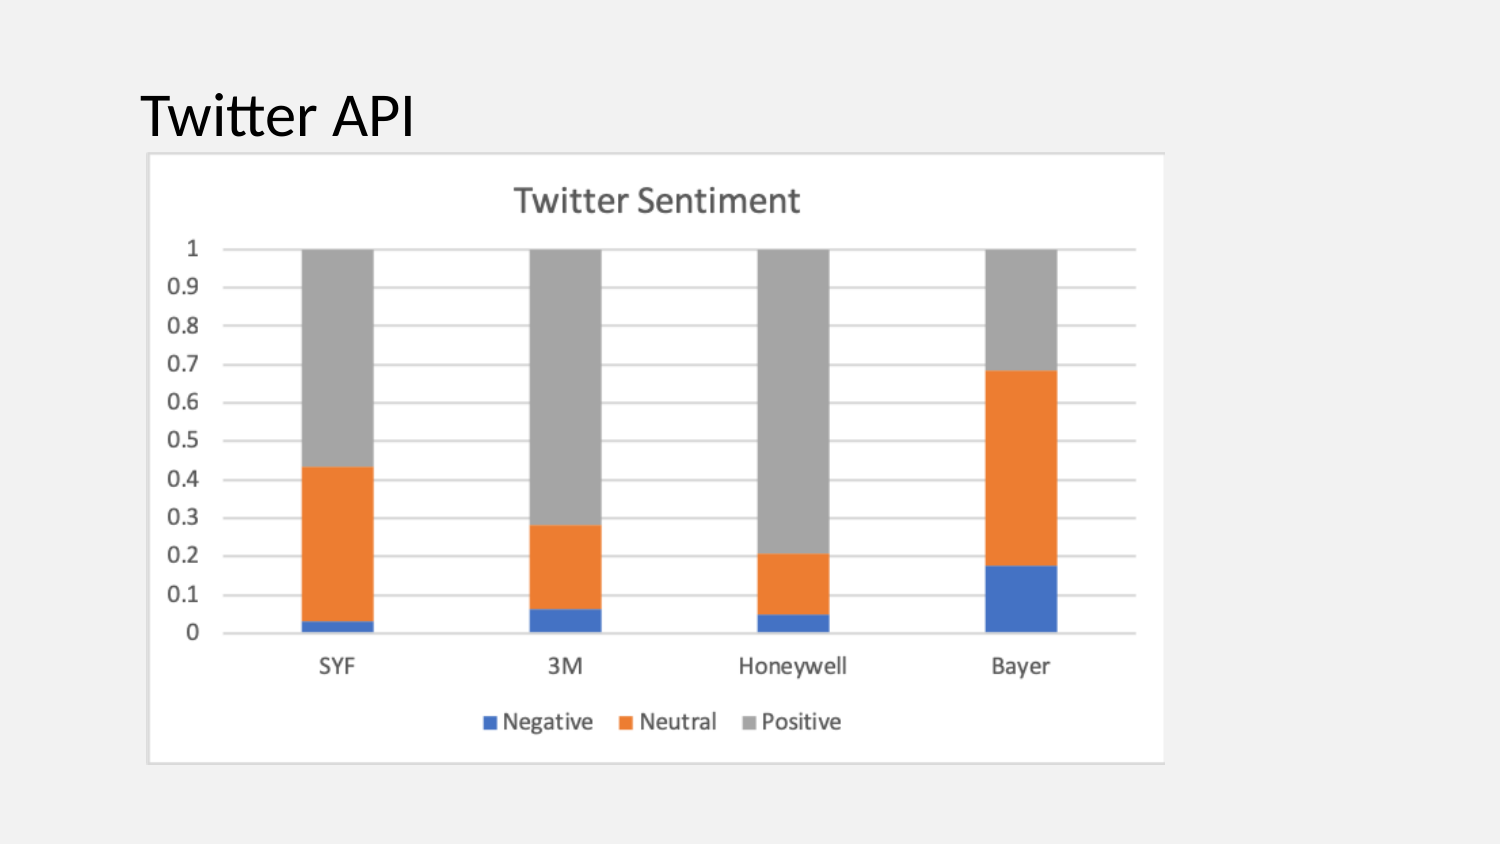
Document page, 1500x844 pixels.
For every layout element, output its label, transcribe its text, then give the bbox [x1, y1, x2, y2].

picture [145, 152, 1165, 765]
text_box Twitter API [125, 58, 673, 172]
